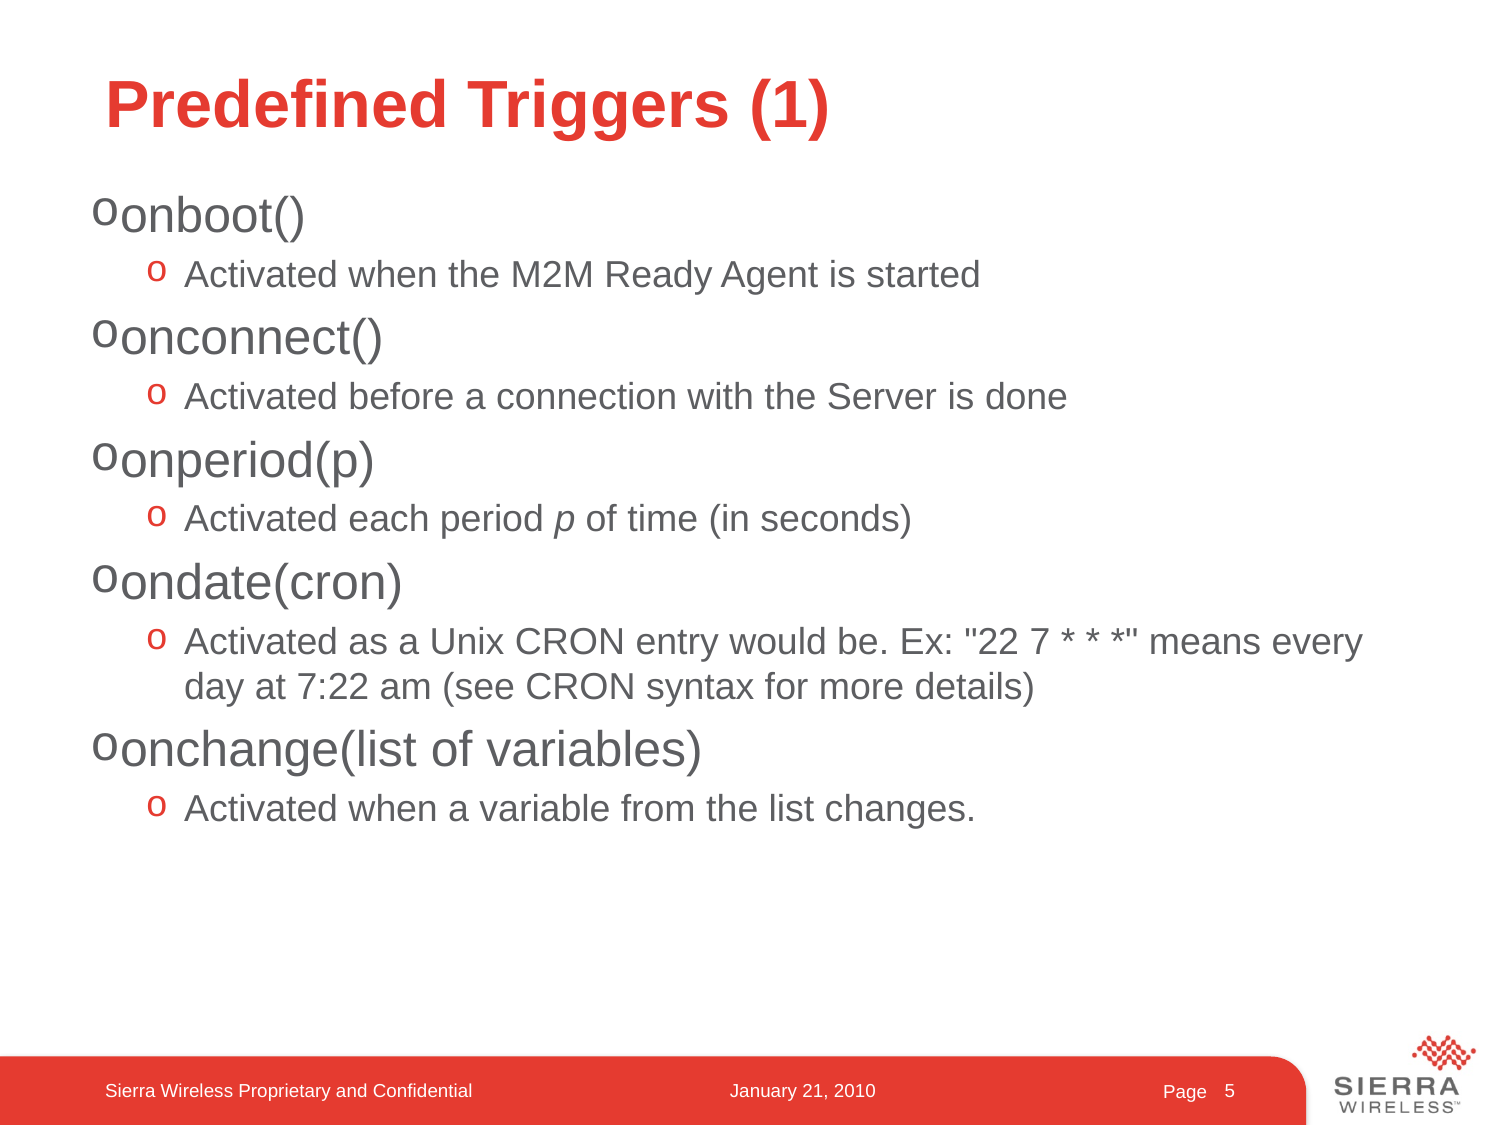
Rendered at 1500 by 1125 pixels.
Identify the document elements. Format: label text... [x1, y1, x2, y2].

slide_number 5 [1125, 1059, 1250, 1120]
list onboot() Activated when the M2M Ready Agent is started onconnect() Activated before a connection with the Server is done onperiod(p) Activated each period p of time (in seconds) ondate(cron) Activated as a Unix CRON entry would be. Ex: "22 7 * * *" means every day at 7:22 am (see CRON syntax for more details) onchange(list of variables) Activated when a variable from the list changes. [74, 174, 1429, 1009]
title Predefined Triggers (1) [89, 38, 1426, 165]
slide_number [684, 1059, 922, 1120]
picture [1331, 1031, 1479, 1117]
footer Sierra Wireless Proprietary and Confidential [90, 1059, 552, 1120]
